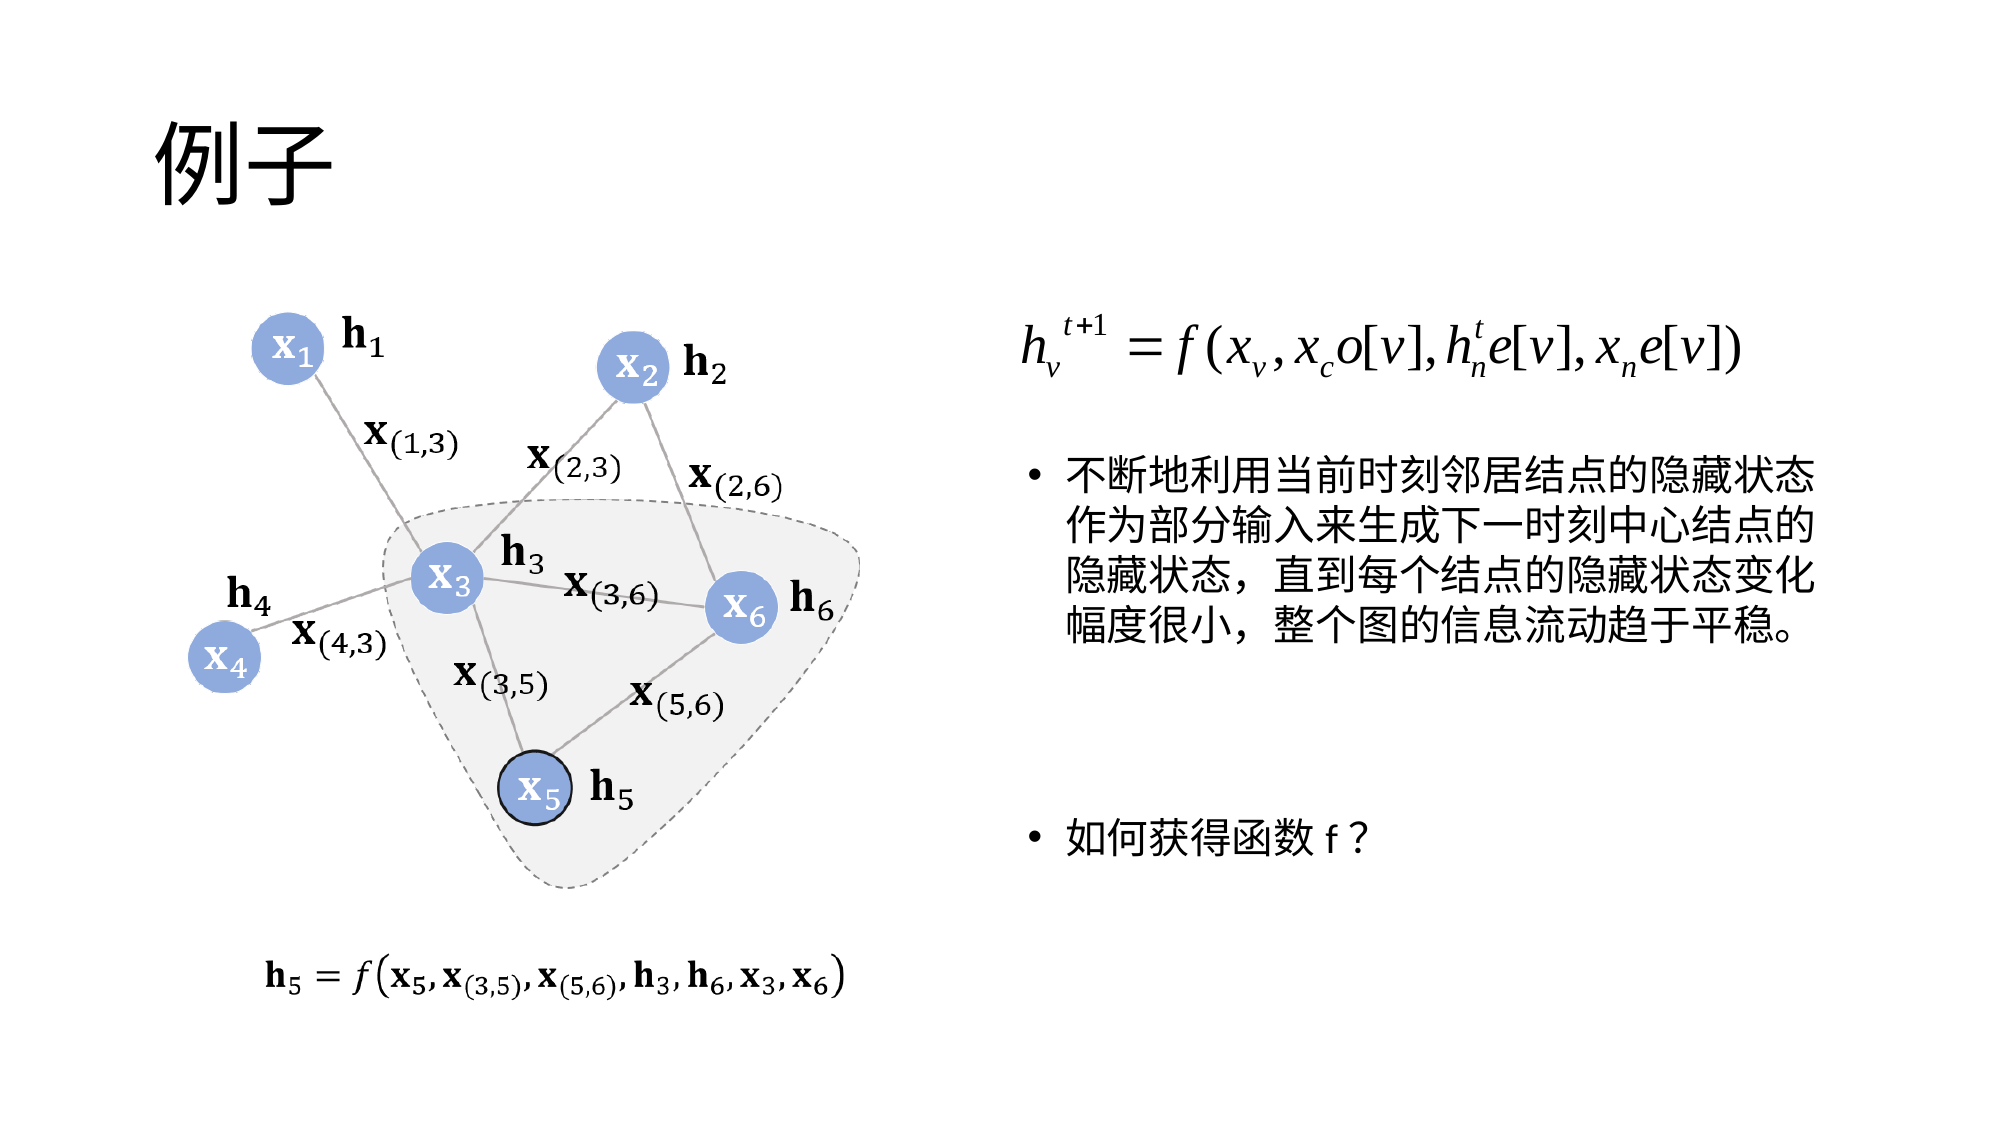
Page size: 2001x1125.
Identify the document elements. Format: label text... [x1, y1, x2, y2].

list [187, 299, 868, 1014]
list 不断地利用当前时刻邻居结点的隐藏状态作为部分输入来生成下一时刻中心结点的隐藏状态，直到每个结点的隐藏状态变化幅度很小，整个图的信息流动趋于平稳。 如何获得函数f？ [1012, 299, 1863, 1014]
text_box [1012, 299, 1751, 392]
title 例子 [137, 59, 1863, 278]
